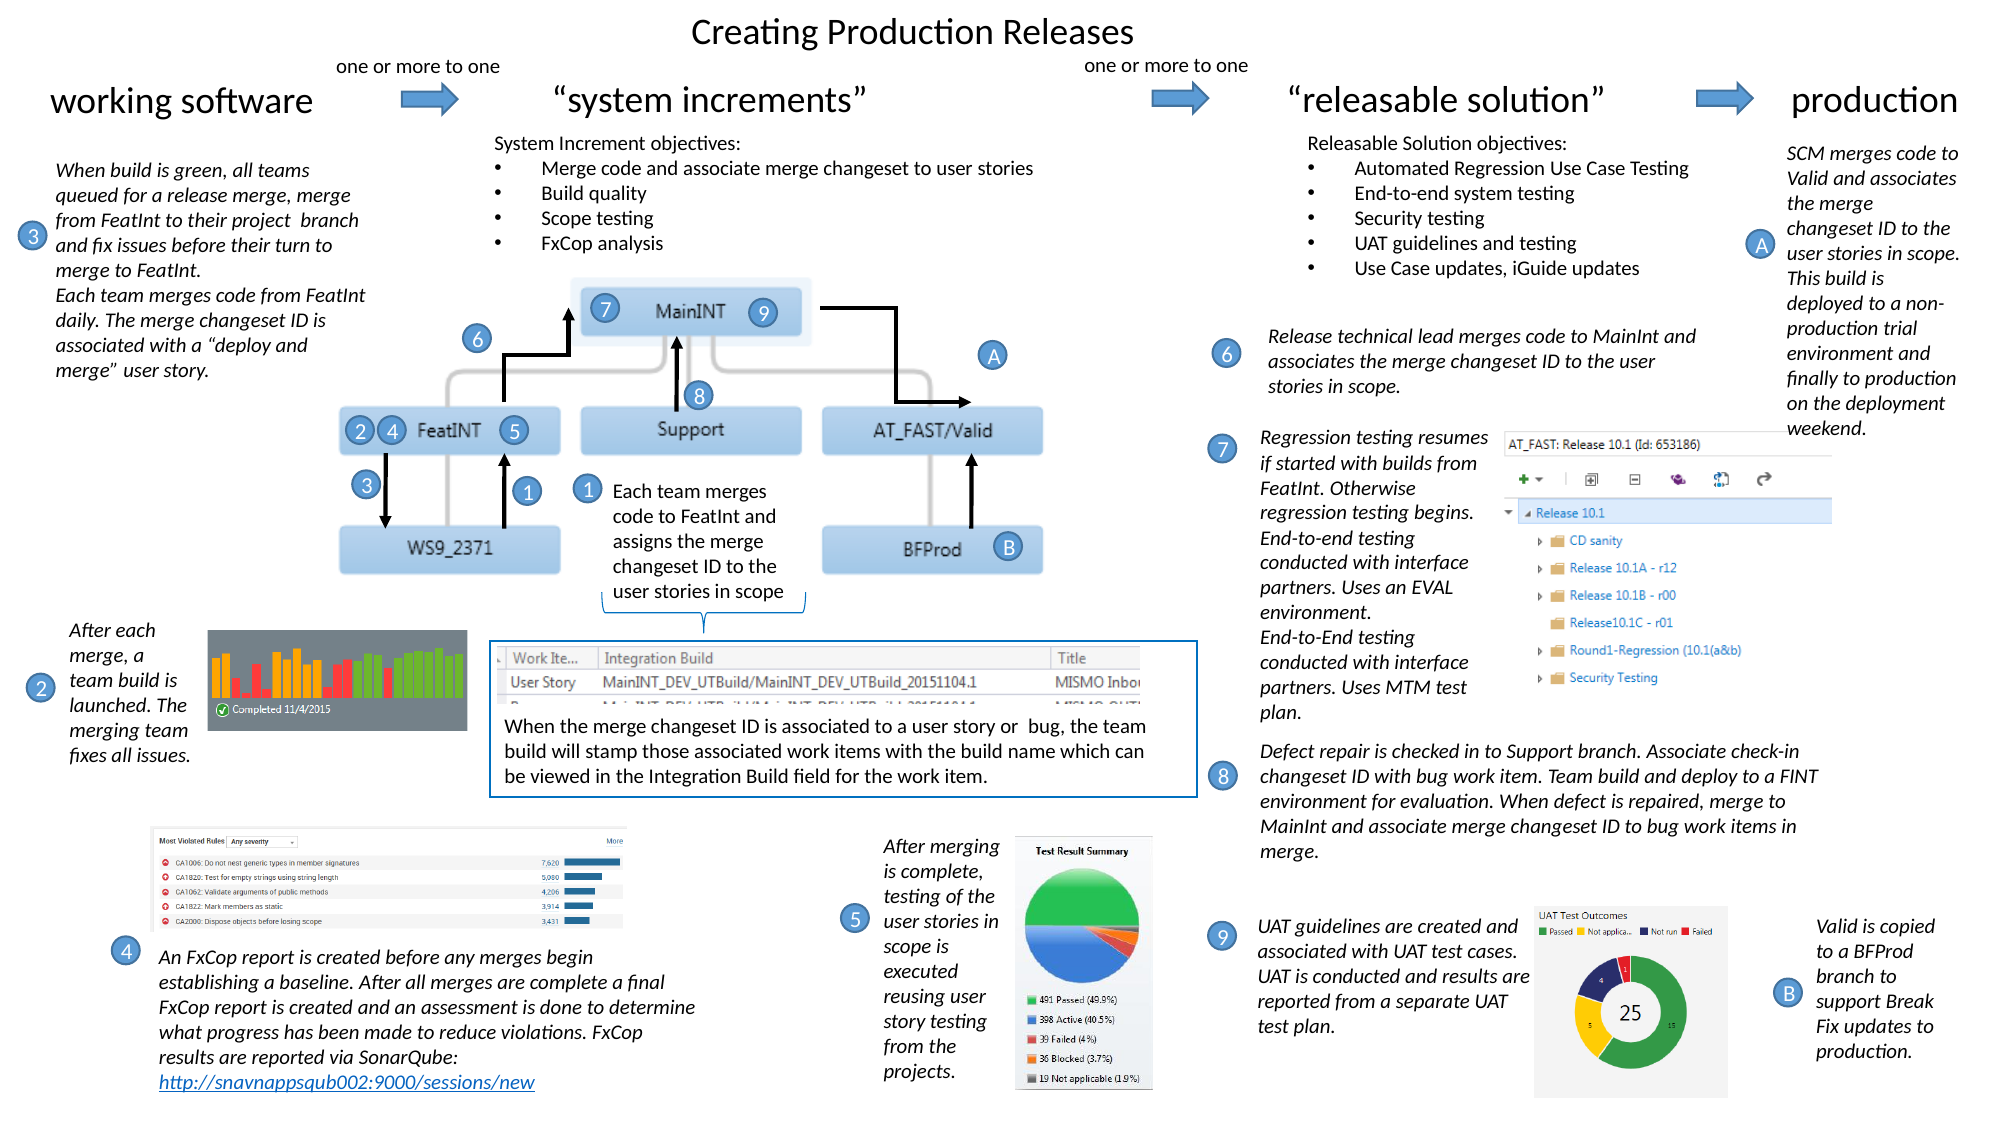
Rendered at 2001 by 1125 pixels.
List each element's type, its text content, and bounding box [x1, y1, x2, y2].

text_box 8 [1207, 760, 1238, 791]
text_box production [1776, 67, 1982, 128]
text_box 6 [1211, 337, 1242, 369]
picture [1534, 906, 1728, 1098]
text_box Release technical lead merges code to MainInt and associates the merge changeset ID to the user stories in scope. [1253, 315, 1728, 405]
text_box After merging is complete, testing of the user stories in scope is executed reusing user story testing from the projects. [868, 825, 1022, 1091]
text_box Defect repair is checked in to Support branch. Associate check-in changeset ID with bug work item. Team build and deploy to a FINT environment for evaluation. When defect is repaired, merge to MainInt and associate merge changeset ID to bug work items in merge. [1245, 730, 1873, 870]
text_box Creating Production Releases [676, 0, 1153, 60]
text_box working software [35, 68, 346, 129]
text_box A [1745, 228, 1772, 259]
text_box [701, 616, 706, 634]
text_box [1696, 80, 1755, 116]
text_box 2 [25, 672, 56, 703]
text_box “system increments” [536, 67, 1090, 128]
picture [497, 646, 1140, 704]
picture [207, 630, 468, 731]
text_box After each merge, a team build is launched. The merging team fixes all issues. [54, 609, 208, 775]
text_box 3 [17, 220, 48, 251]
text_box UAT guidelines are created and associated with UAT test cases. UAT is conducted and results are reported from a separate UAT test plan. [1242, 905, 1546, 1046]
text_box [489, 322, 584, 388]
text_box System Increment objectives: Merge code and associate merge changeset to user stories Build quality Scope testing FxCop analysis [479, 122, 1079, 262]
picture [317, 262, 1123, 616]
text_box 7 [1207, 433, 1238, 464]
text_box [489, 640, 1198, 798]
text_box [1151, 85, 1210, 116]
text_box SCM merges code to Valid and associates the merge changeset ID to the user stories in scope. This build is deployed to a non-production trial environment and finally to production on the deployment weekend. [1772, 132, 1977, 447]
picture [150, 826, 627, 932]
picture [1015, 836, 1153, 1090]
text_box An FxCop report is created before any merges begin establishing a baseline. After all merges are complete a final FxCop report is created and an assessment is done to determine what progress has been made to reduce violations. FxCop results are reported via SonarQube: http://snavnappsqub002:9000/sessions/new [144, 936, 712, 1101]
text_box When build is green, all teams queued for a release merge, merge from FeatInt to their project branch and fix issues before their turn to merge to FeatInt. Each team merges code from FeatInt daily. The merge changeset ID is associated with a “deploy and merge” user story. [40, 149, 386, 389]
text_box Regression testing resumes if started with builds from FeatInt. Otherwise regression testing begins. End-to-end testing conducted with interface partners. Uses an EVAL environment. End-to-End testing conducted with interface partners. Uses MTM test plan. [1245, 416, 1514, 730]
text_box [820, 307, 972, 403]
text_box one or more to one [1069, 44, 1281, 85]
text_box 4 [110, 935, 141, 966]
text_box Releasable Solution objectives: Automated Regression Use Case Testing End-to-end system testing Security testing UAT guidelines and testing Use Case updates, iGuide updates [1292, 128, 1704, 287]
text_box [400, 85, 459, 117]
text_box Valid is copied to a BFProd branch to support Break Fix updates to production. [1801, 905, 1957, 1070]
picture [1498, 429, 1832, 720]
text_box 5 [839, 903, 870, 934]
text_box one or more to one [321, 45, 538, 85]
text_box 9 [1207, 920, 1238, 951]
text_box B [1772, 977, 1801, 1008]
text_box “releasable solution” [1271, 67, 1723, 128]
